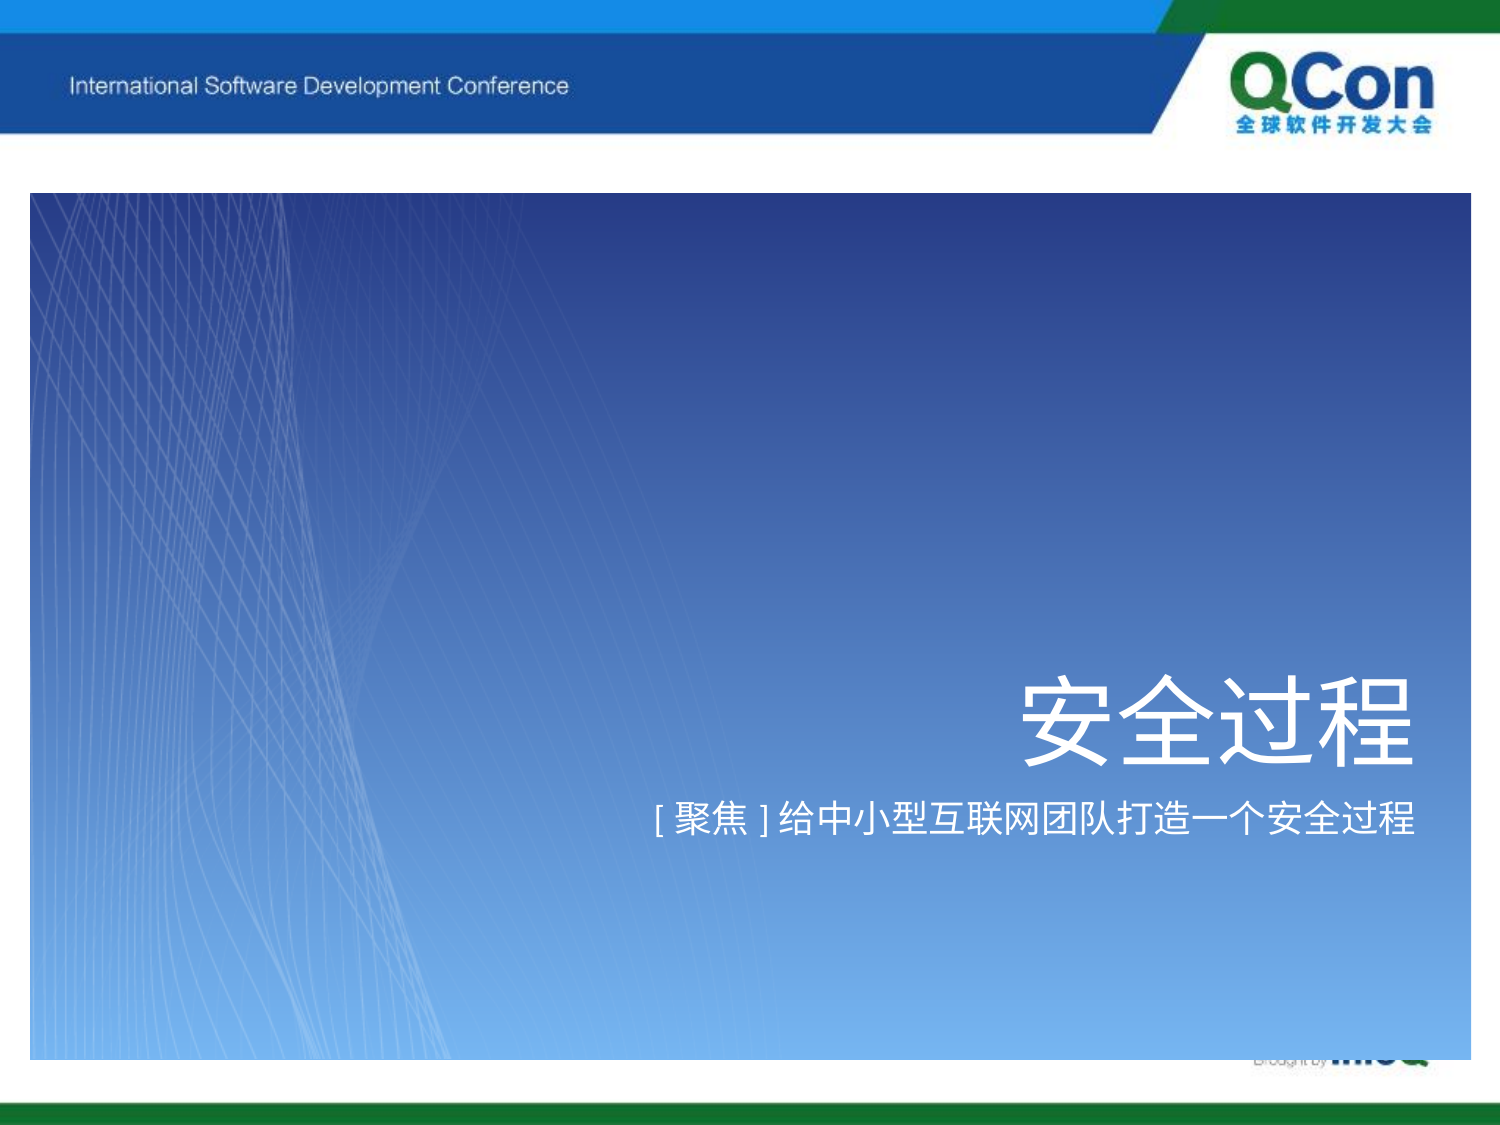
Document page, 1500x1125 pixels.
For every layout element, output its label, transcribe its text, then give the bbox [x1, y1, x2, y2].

list [聚焦]给中小型互联网团队打造一个安全过程 [350, 787, 1432, 963]
picture [0, 0, 1500, 1125]
title 安全过程 [350, 562, 1432, 787]
